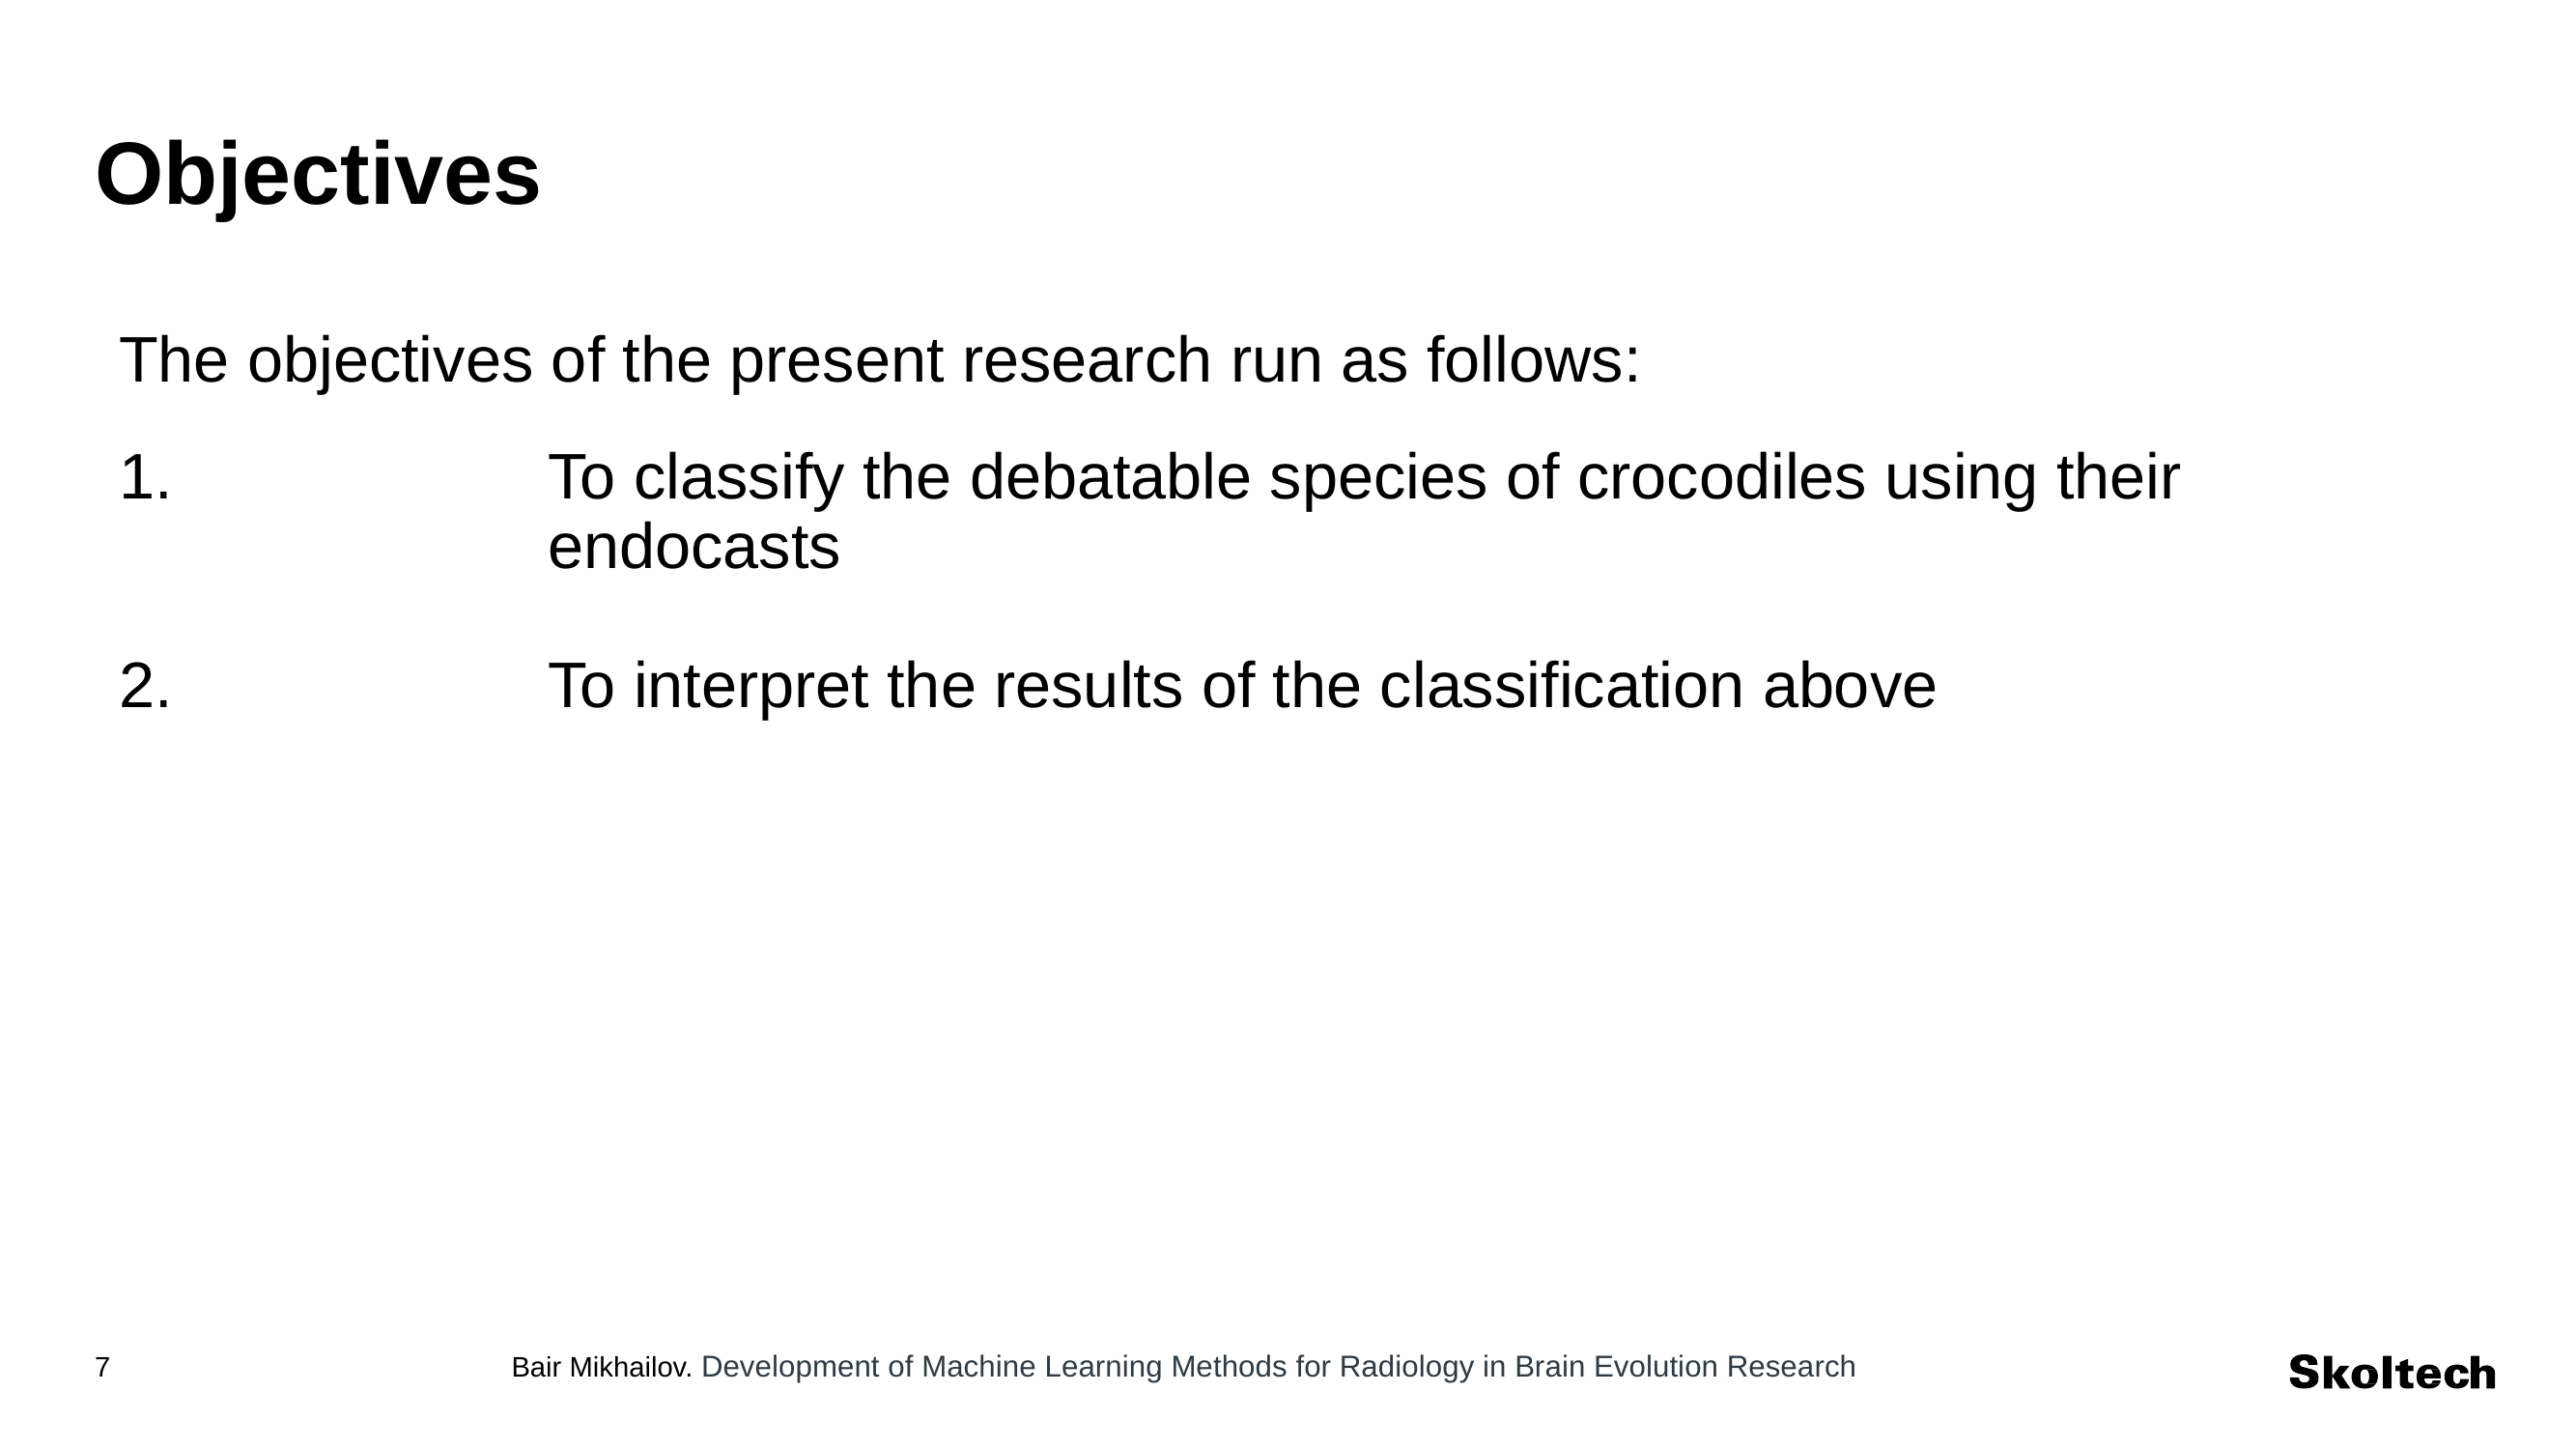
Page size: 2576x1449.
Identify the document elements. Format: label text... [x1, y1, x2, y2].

list The objectives of the present research run as follows: To classify the debatable species of crocodiles using their endocasts To interpret the results of the classification above [104, 326, 2411, 1256]
footer Bair Mikhailov. Development of Machine Learning Methods for Radiology in Brain Evolution Research [491, 1340, 1880, 1389]
title Objectives [80, 121, 2496, 325]
slide_number <number> [80, 1343, 238, 1389]
